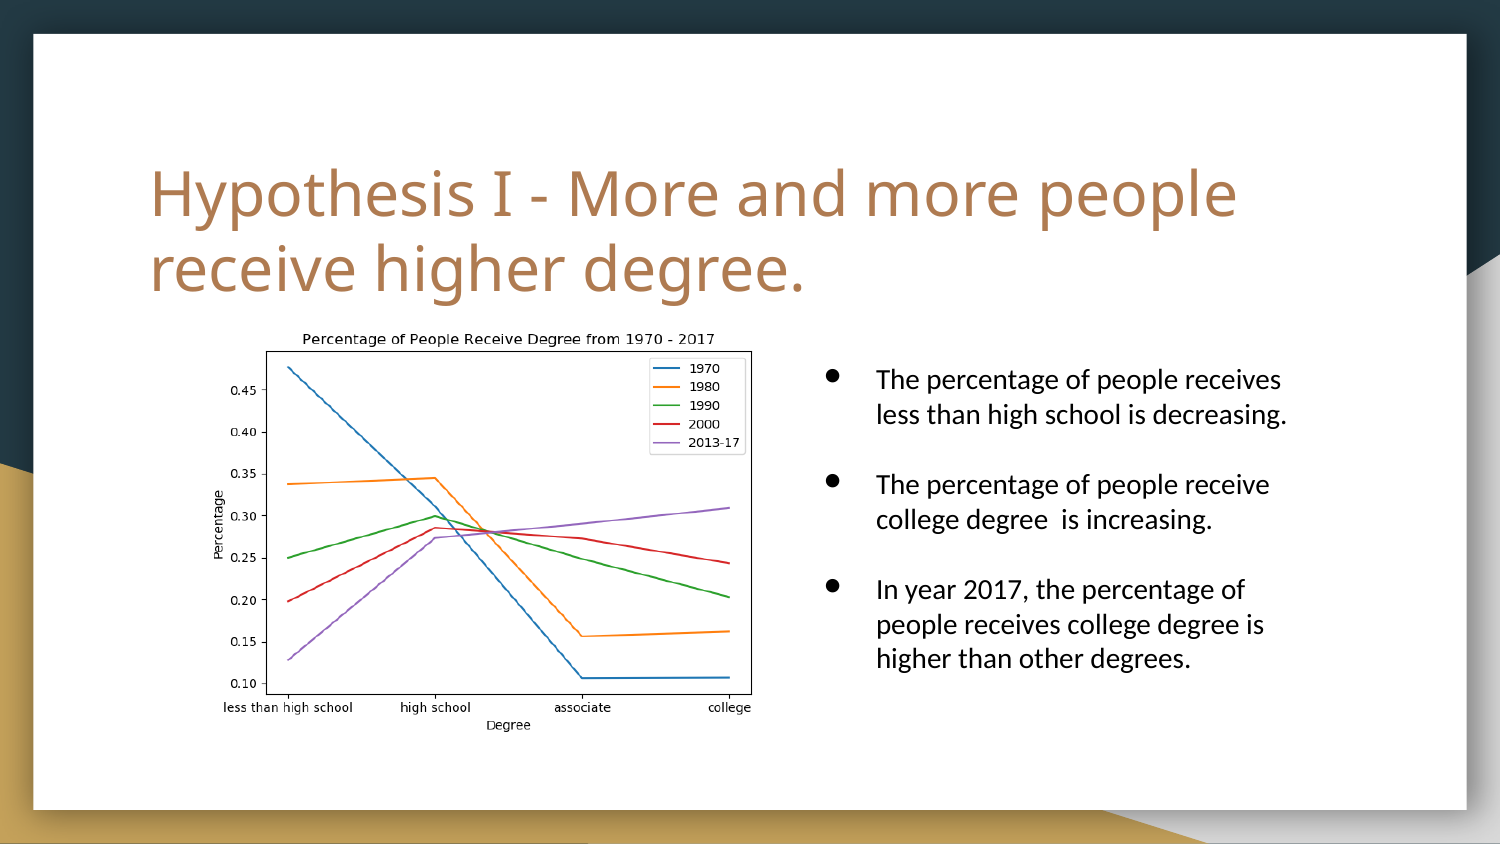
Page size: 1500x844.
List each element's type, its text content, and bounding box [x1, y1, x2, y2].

text_box The percentage of people receives less than high school is decreasing. The percentage of people receive college degree is increasing. In year 2017, the percentage of people receives college degree is higher than other degrees. [786, 345, 1319, 720]
title Hypothesis I - More and more people receive higher degree. [134, 138, 1366, 296]
picture [199, 319, 766, 745]
